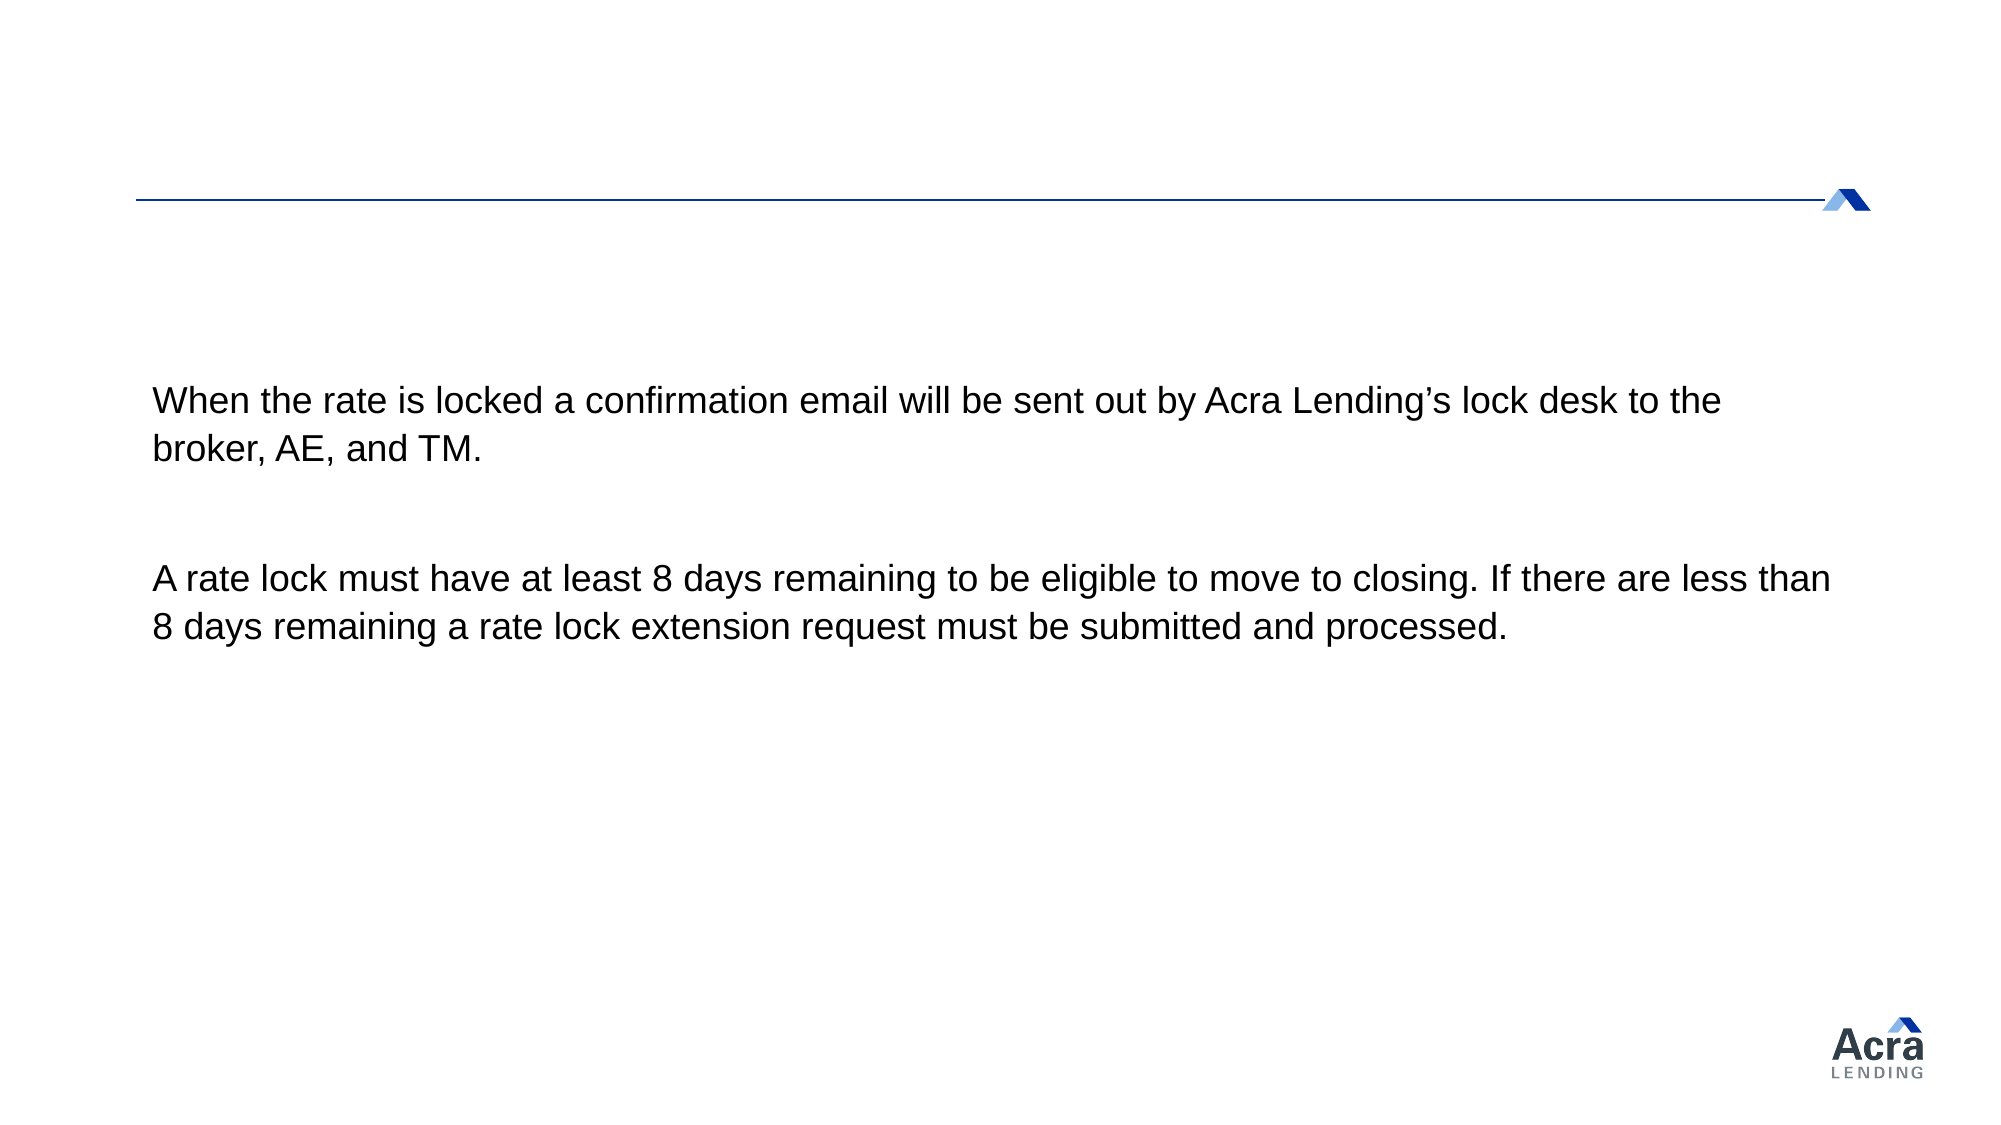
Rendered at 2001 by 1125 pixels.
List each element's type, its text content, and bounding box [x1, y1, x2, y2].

picture [1816, 187, 1875, 217]
list When the rate is locked a confirmation email will be sent out by Acra Lending’s lock desk to the broker, AE, and TM. A rate lock must have at least 8 days remaining to be eligible to move to closing. If there are less than 8 days remaining a rate lock extension request must be submitted and processed. [137, 238, 1863, 1014]
picture [1830, 1016, 1925, 1080]
